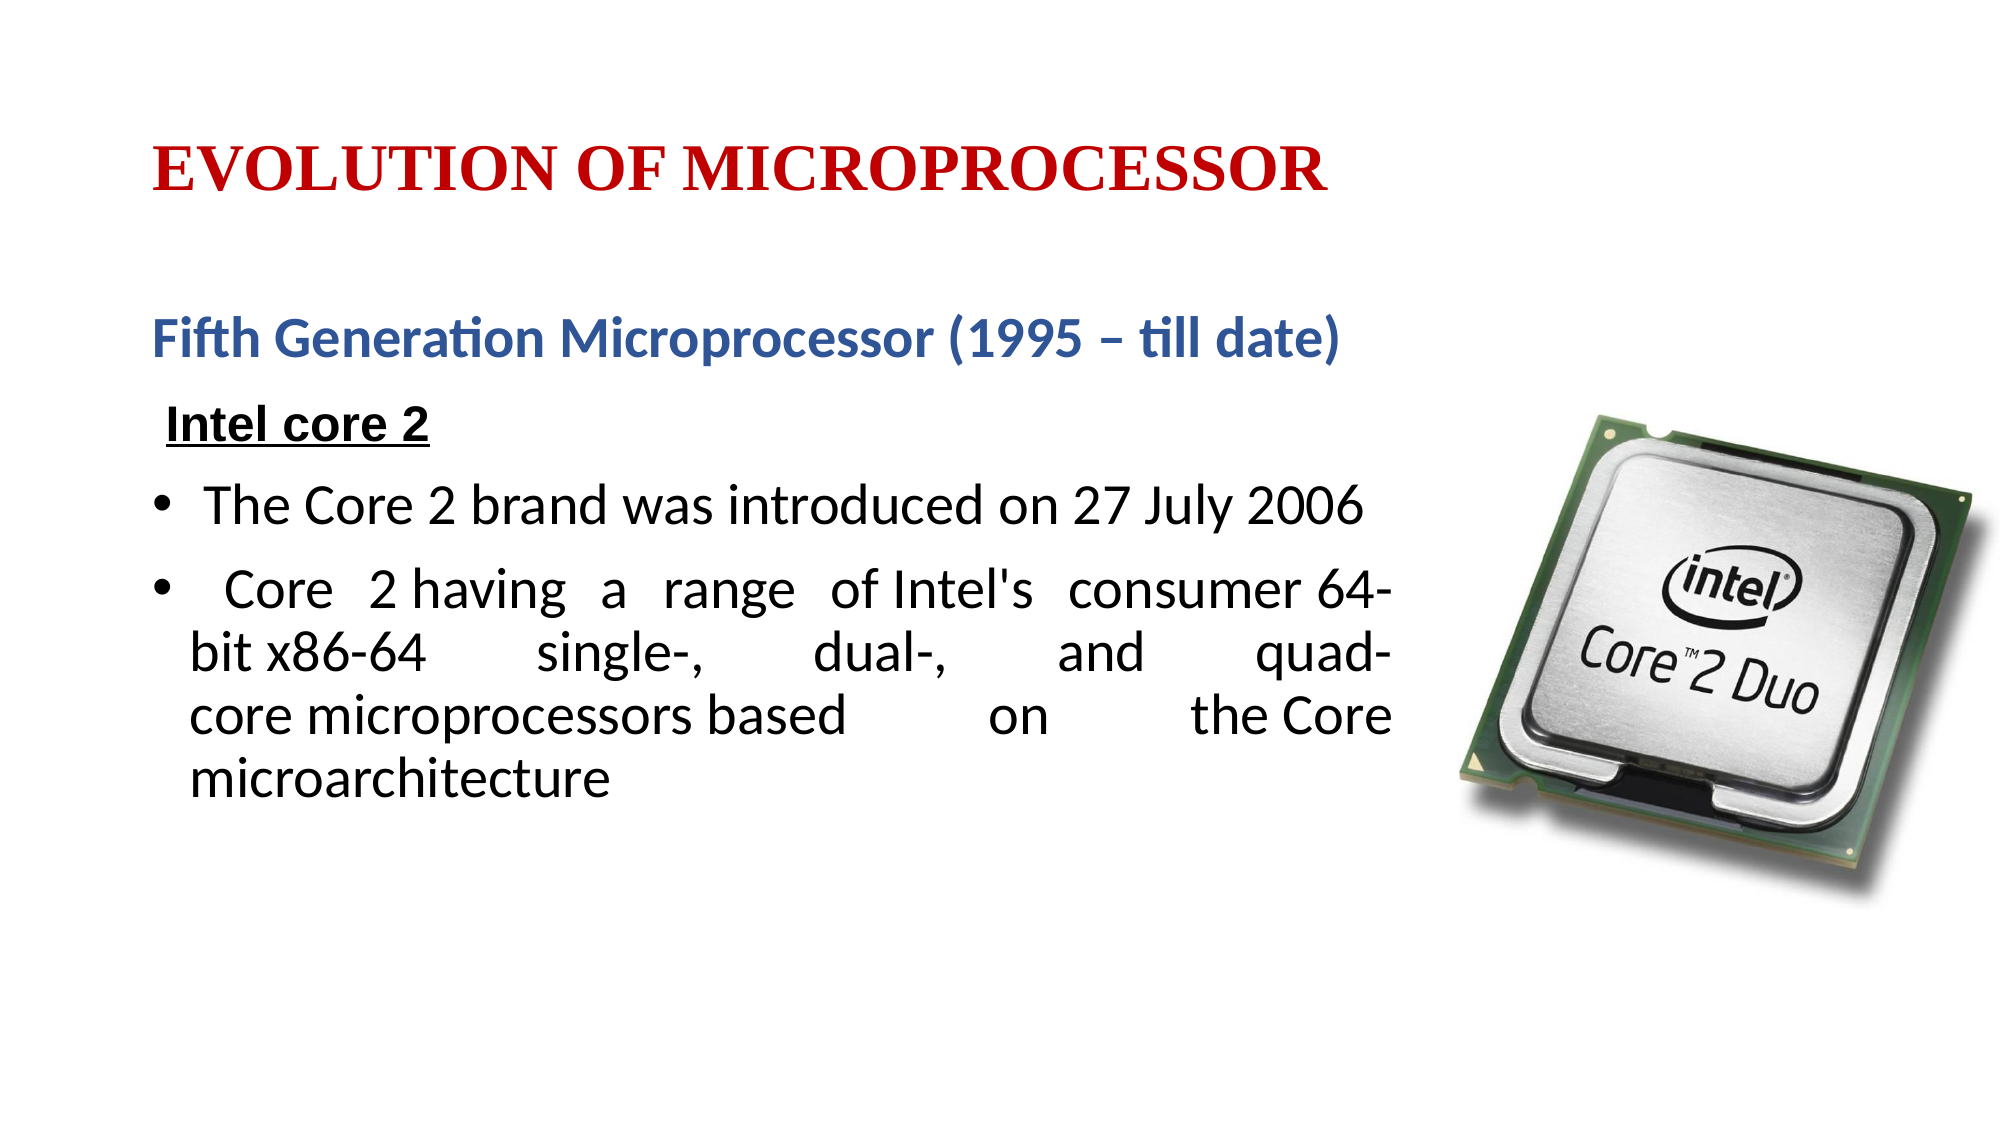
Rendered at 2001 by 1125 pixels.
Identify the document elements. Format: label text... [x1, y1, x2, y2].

picture [1458, 414, 2000, 911]
list Fifth Generation Microprocessor (1995 – till date) Intel core 2 The Core 2 brand was introduced on 27 July 2006 Core 2 having a range of Intel's consumer 64-bit x86-64 single-, dual-, and quad-core microprocessors based on the Core microarchitecture [137, 299, 1409, 1014]
title EVOLUTION OF MICROPROCESSOR [137, 59, 1863, 278]
